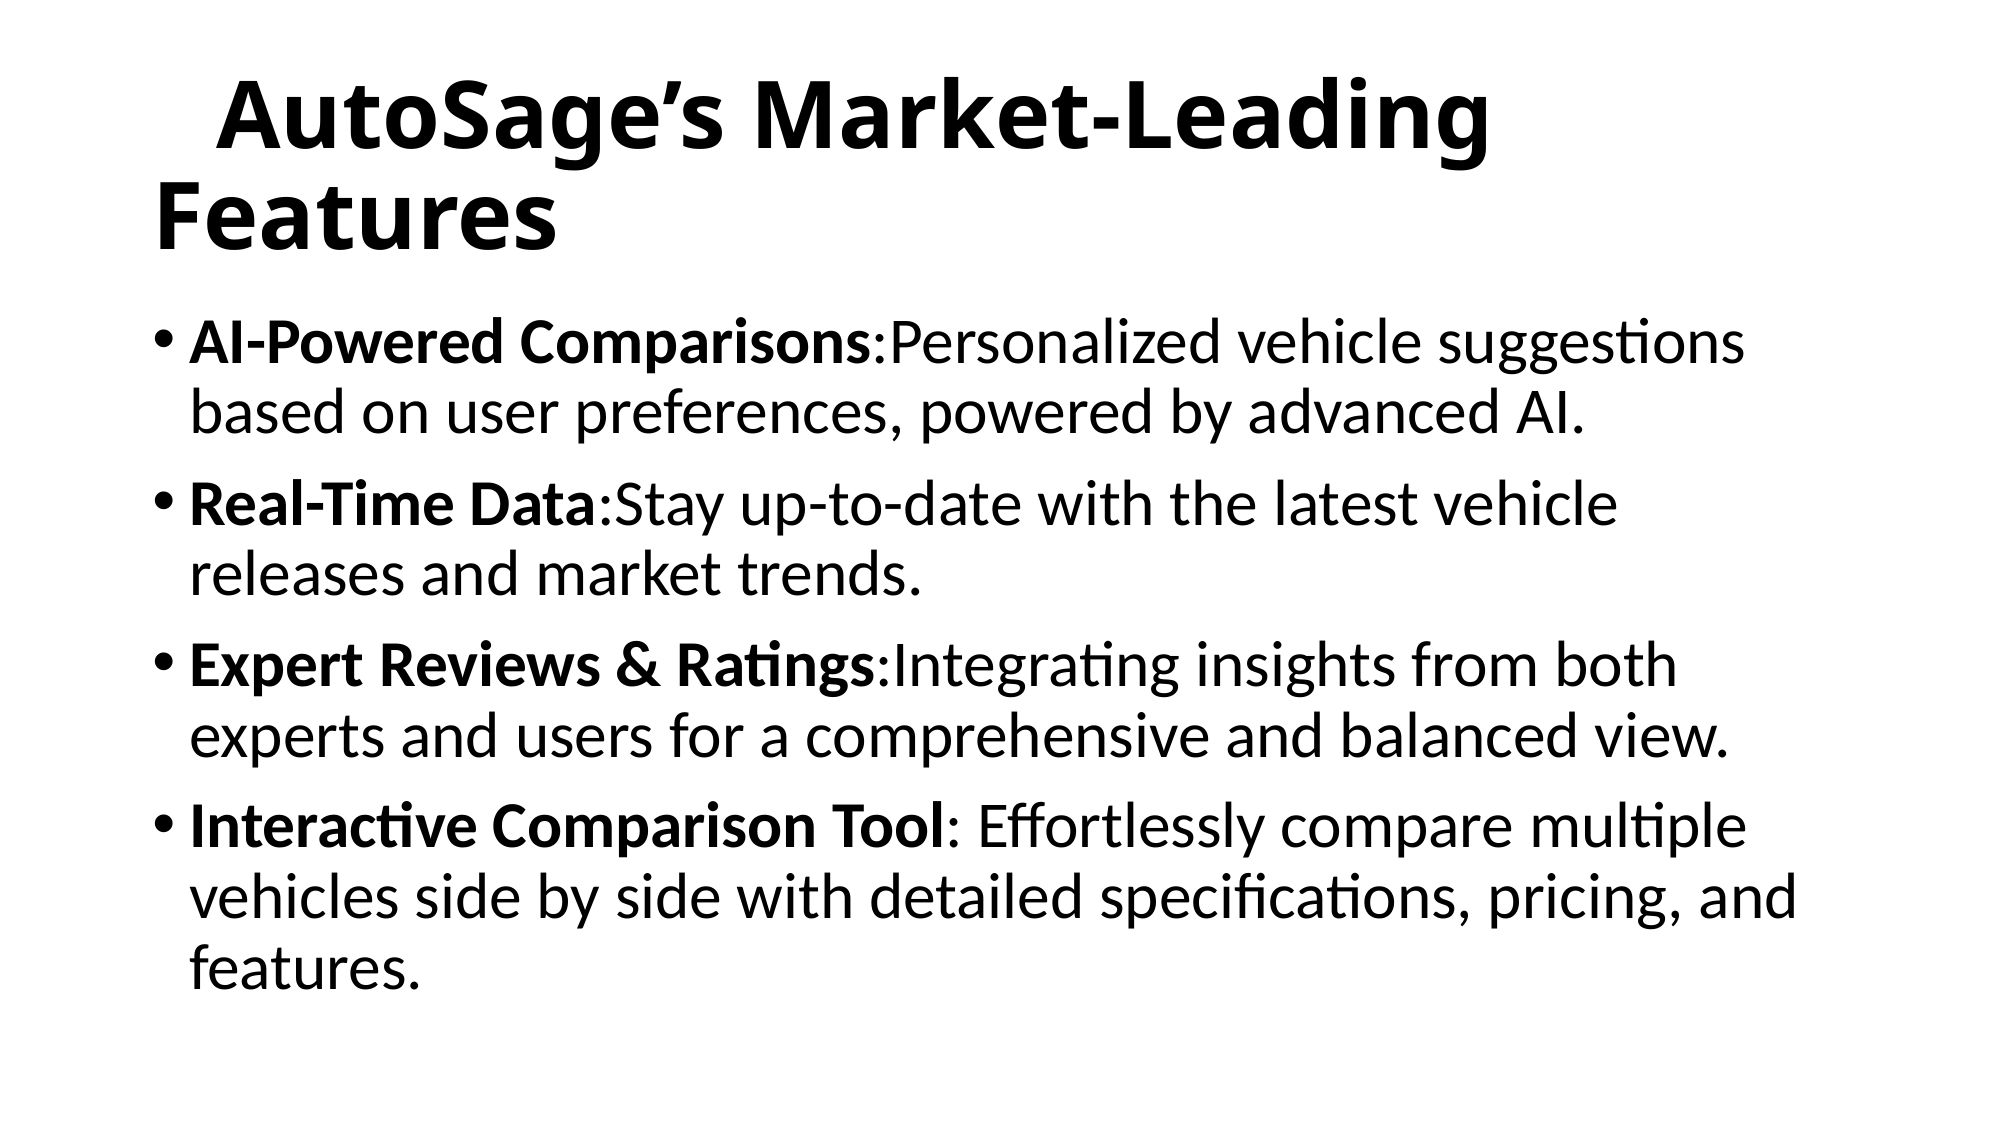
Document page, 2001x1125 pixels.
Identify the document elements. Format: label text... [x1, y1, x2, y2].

title AutoSage’s Market-Leading Features [137, 59, 1863, 278]
list AI-Powered Comparisons:Personalized vehicle suggestions based on user preferences, powered by advanced AI. Real-Time Data:Stay up-to-date with the latest vehicle releases and market trends. Expert Reviews & Ratings:Integrating insights from both experts and users for a comprehensive and balanced view. Interactive Comparison Tool: Effortlessly compare multiple vehicles side by side with detailed specifications, pricing, and features. [137, 299, 1863, 1014]
